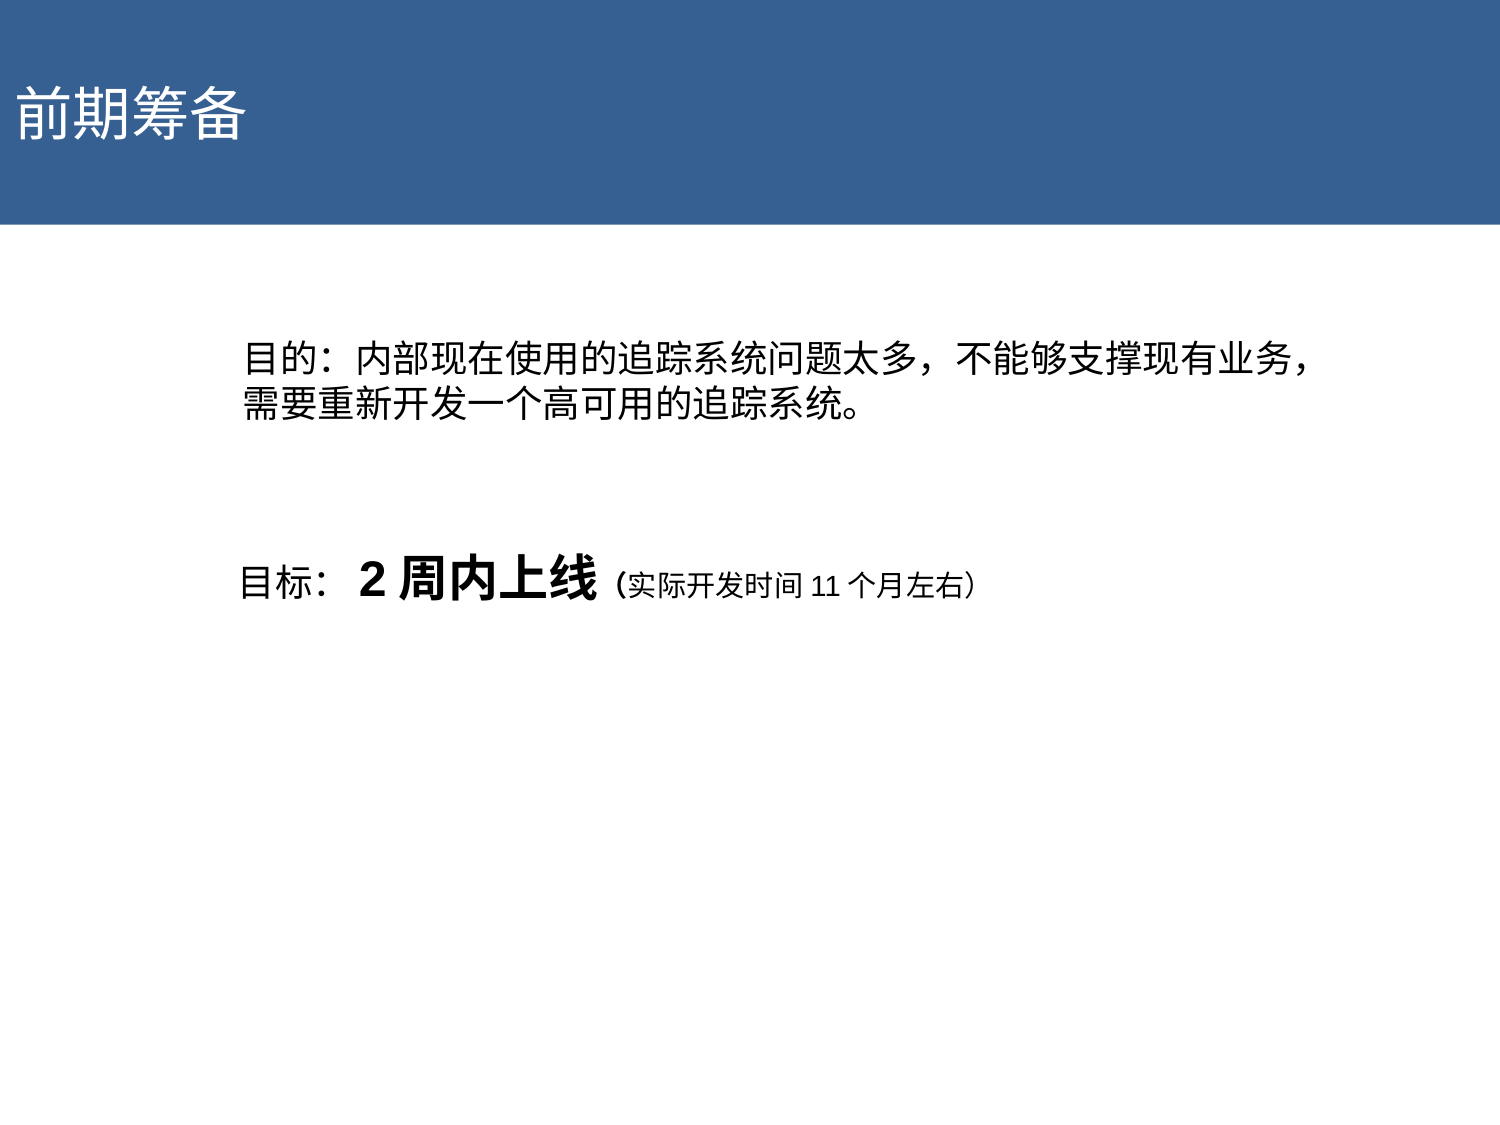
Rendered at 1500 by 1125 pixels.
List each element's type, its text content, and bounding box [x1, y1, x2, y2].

text_box 目的：内部现在使用的追踪系统问题太多，不能够支撑现有业务， 需要重新开发一个高可用的追踪系统。 [228, 328, 1346, 433]
text_box 目标：2周内上线（实际开发时间11个月左右） [222, 538, 1041, 674]
text_box 前期筹备 [0, 0, 1500, 225]
